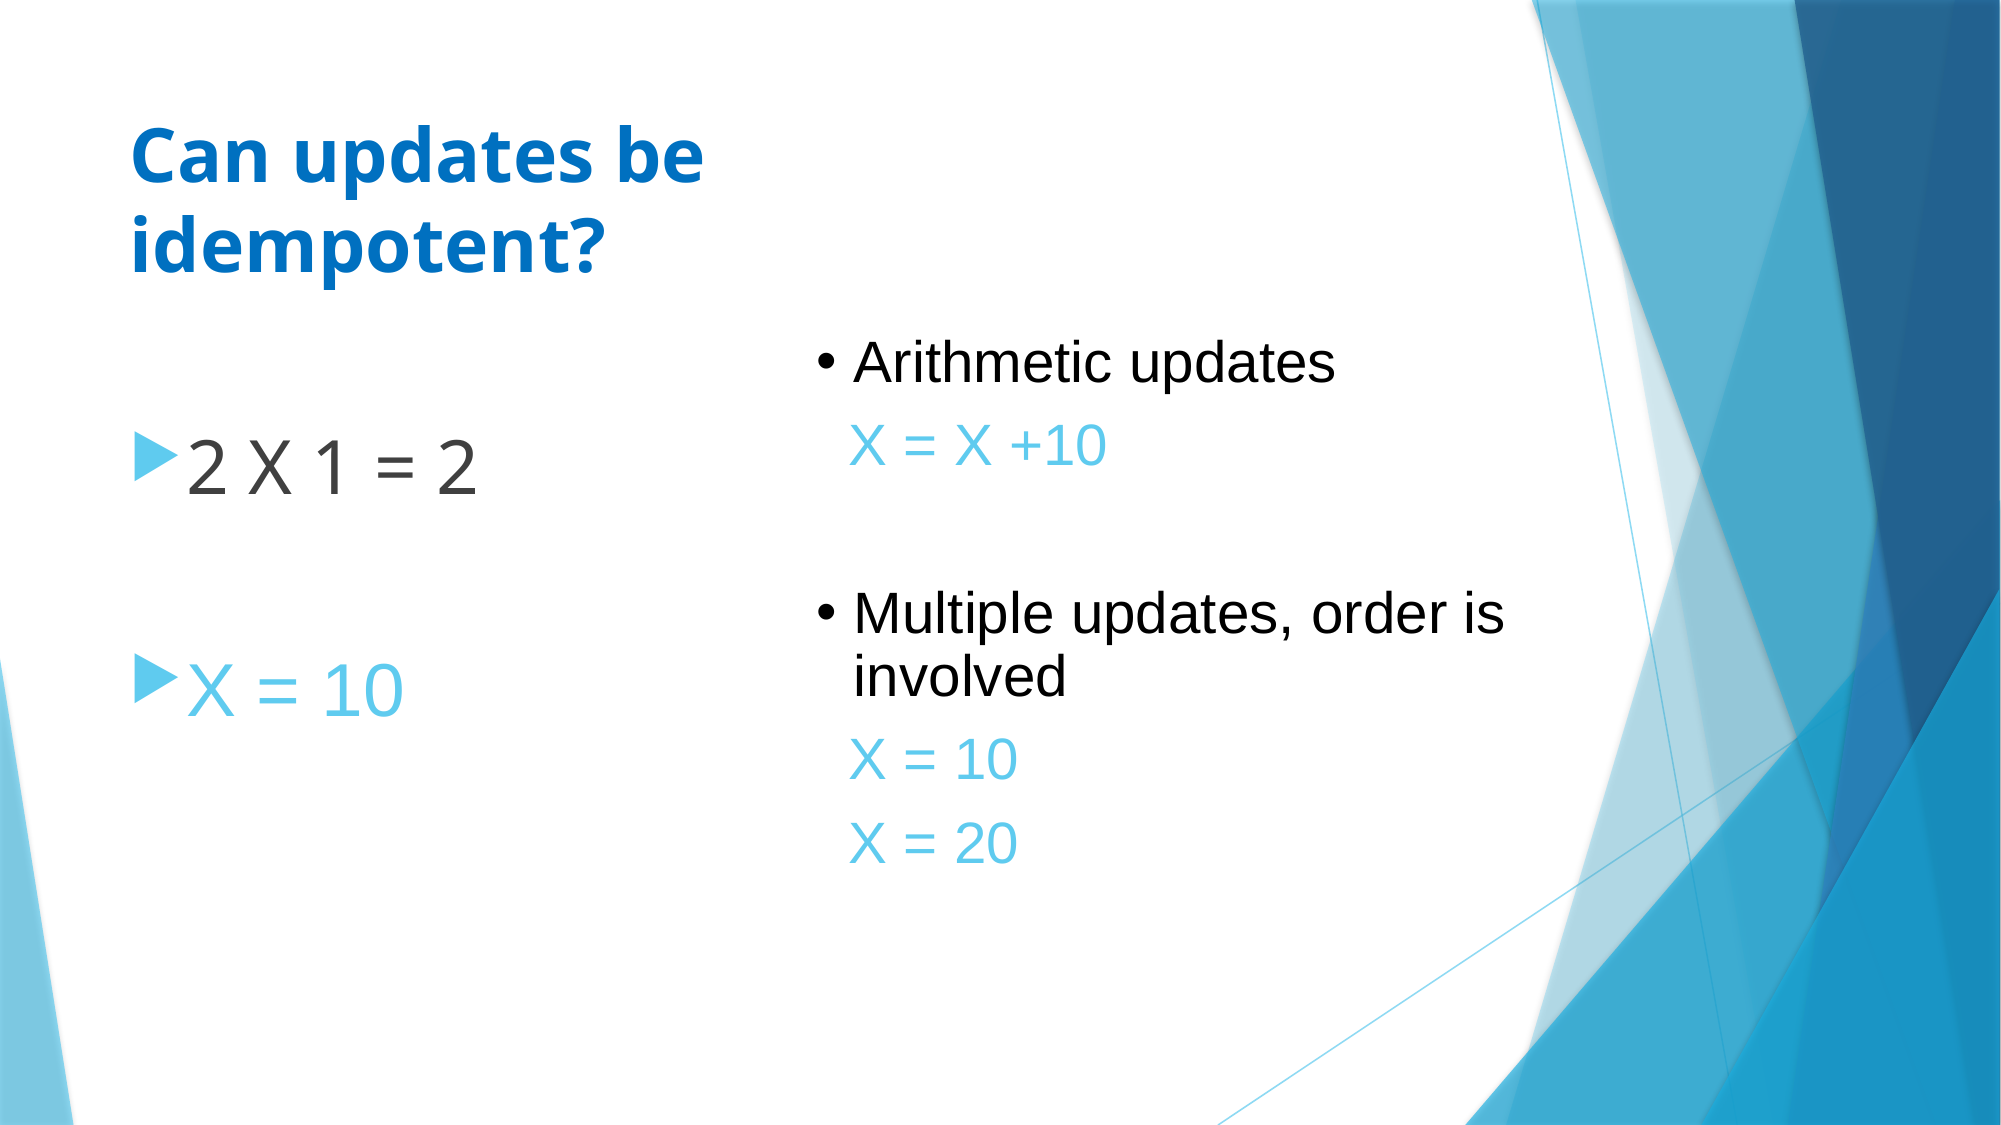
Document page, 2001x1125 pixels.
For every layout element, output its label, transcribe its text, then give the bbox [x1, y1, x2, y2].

list Can updates be idempotent? 2 X 1 = 2 X = 10 [114, 100, 1196, 814]
text_box Arithmetic updates X = X +10 Multiple updates, order is involved X = 10 X = 20 [801, 233, 1710, 948]
